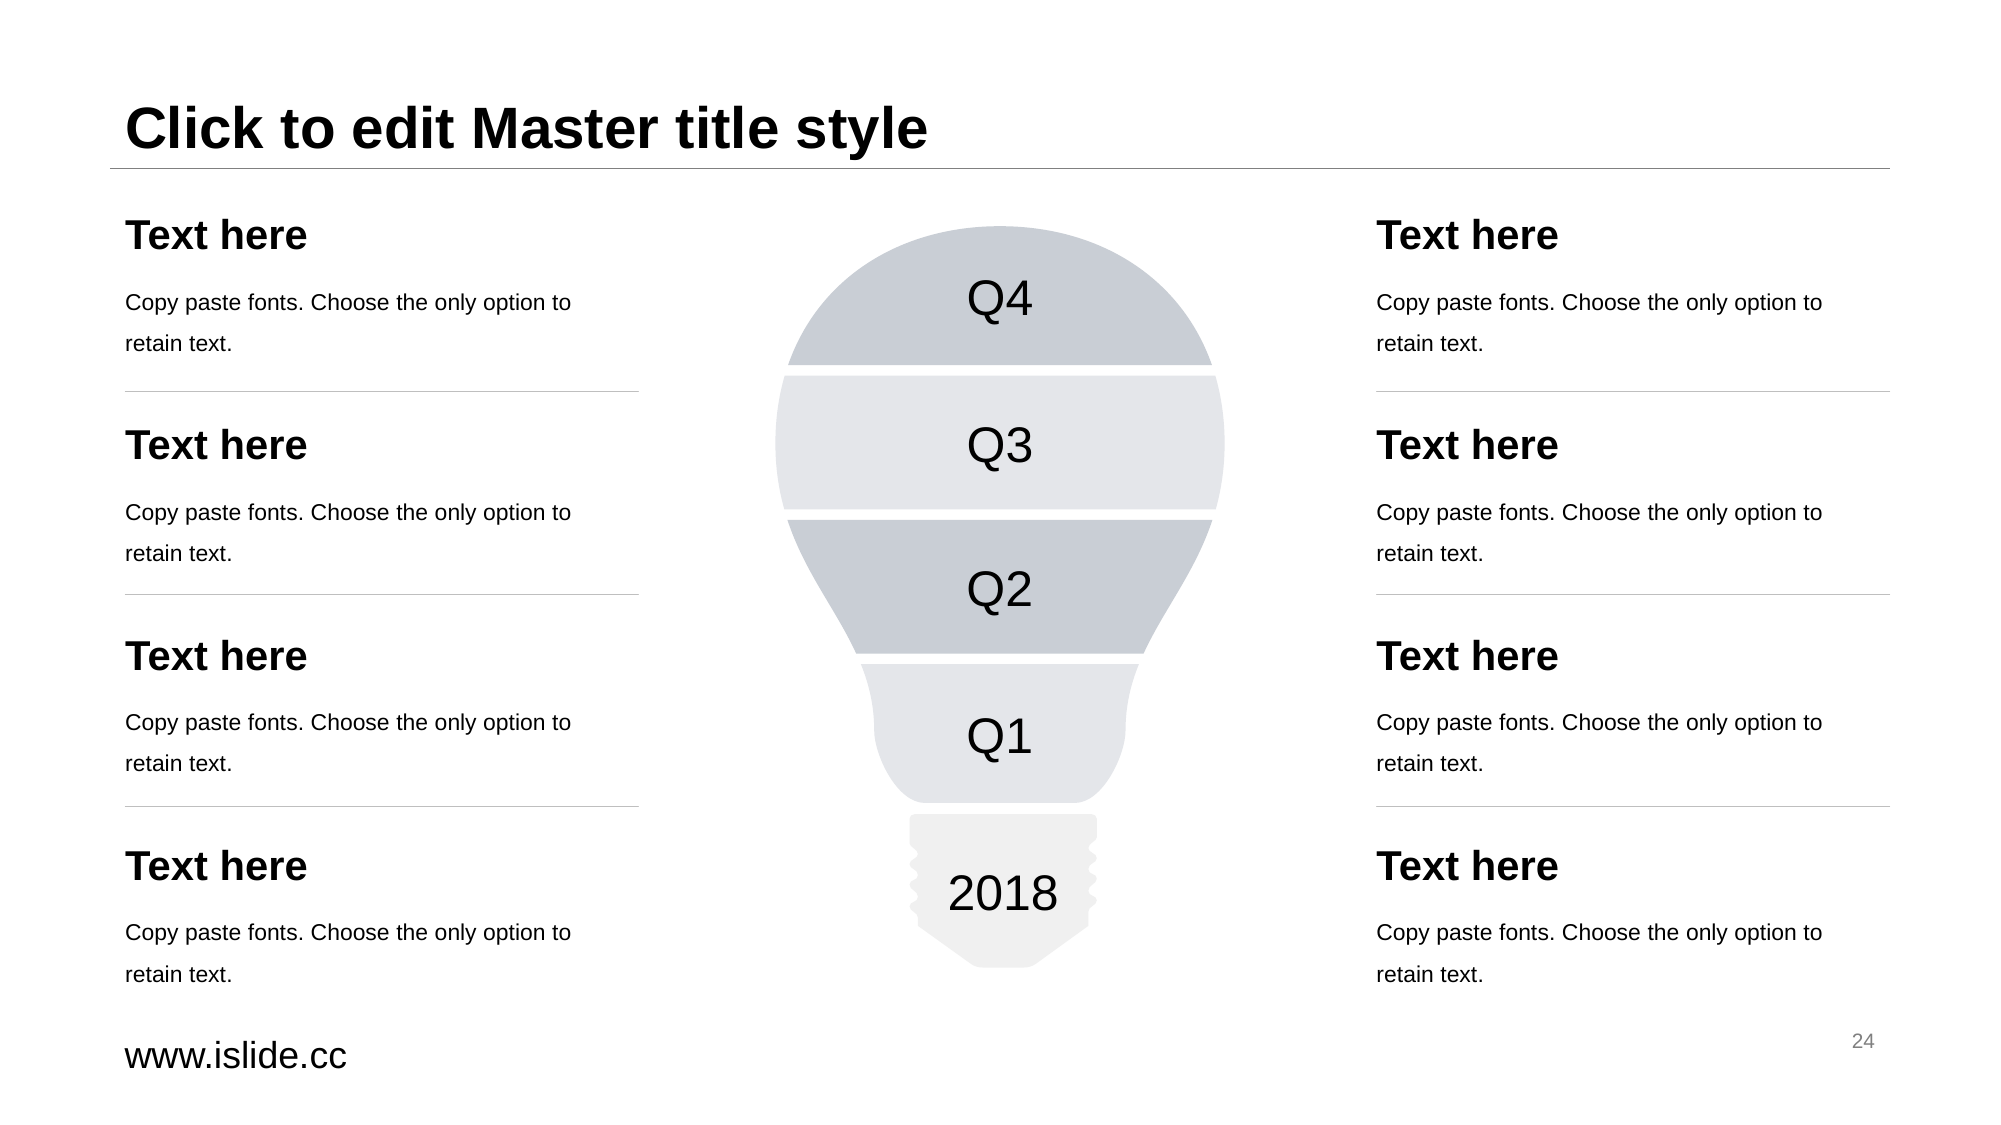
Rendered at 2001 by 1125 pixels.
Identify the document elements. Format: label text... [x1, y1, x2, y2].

footer www.islide.cc [109, 1023, 790, 1058]
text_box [110, 185, 1890, 1009]
slide_number 24 [1412, 1023, 1890, 1058]
title Click to edit Master title style [109, 0, 1890, 169]
